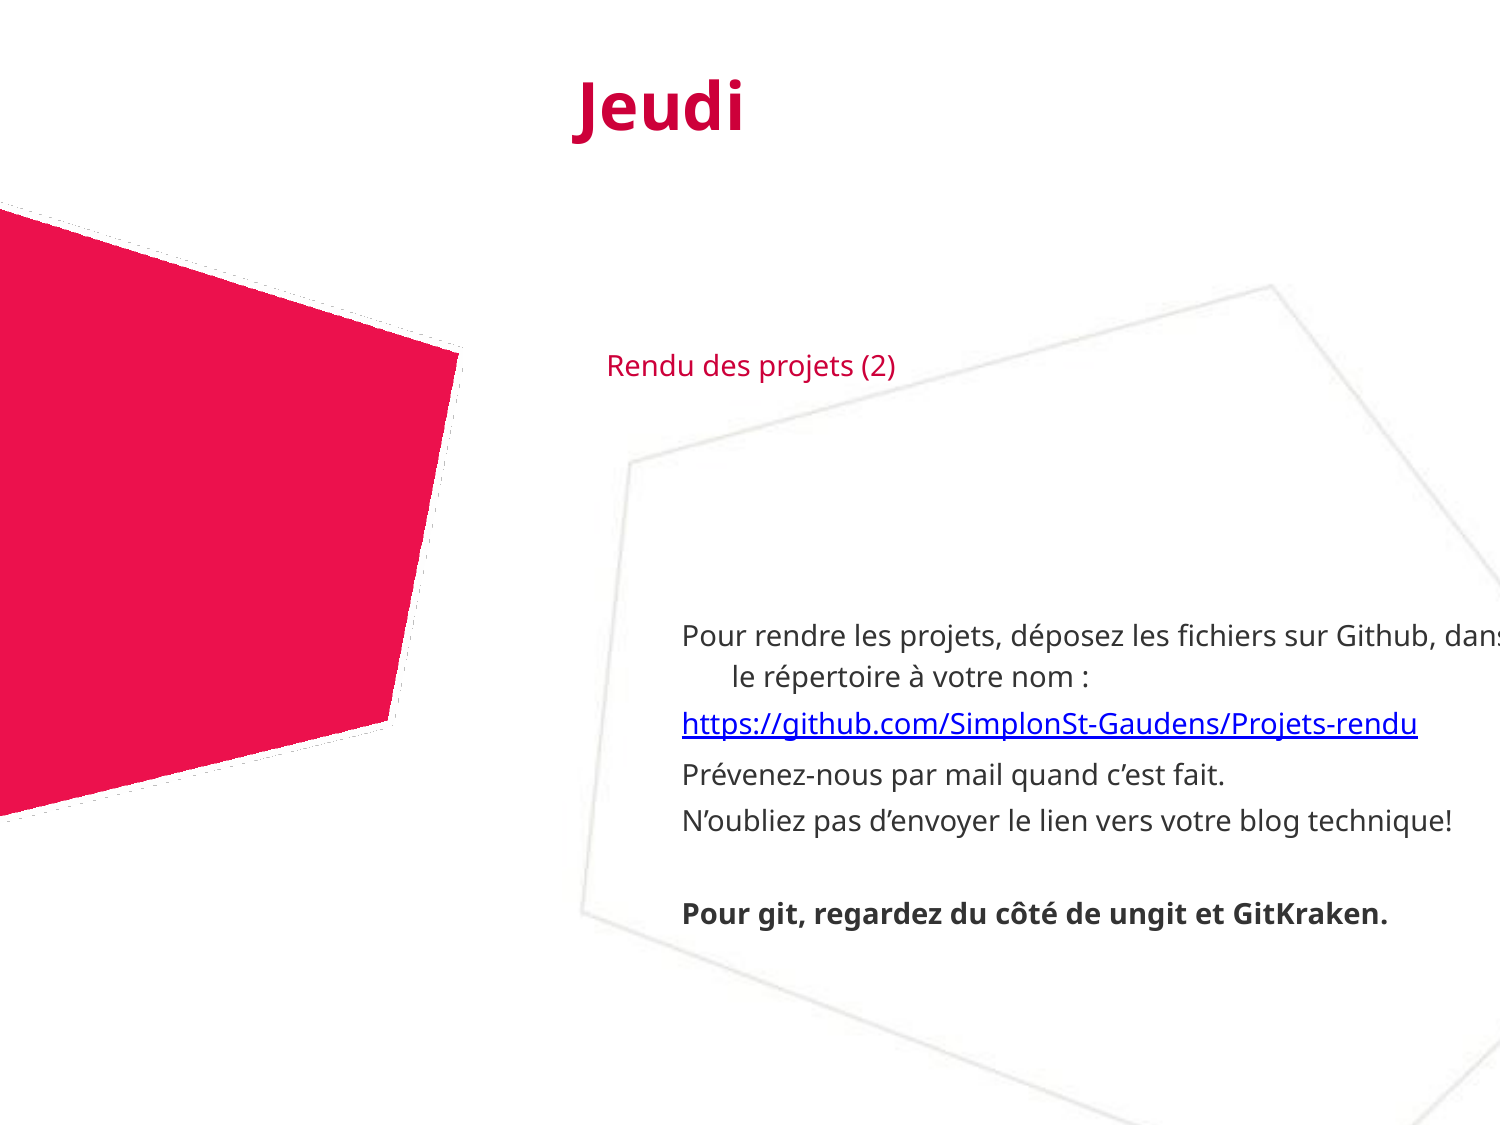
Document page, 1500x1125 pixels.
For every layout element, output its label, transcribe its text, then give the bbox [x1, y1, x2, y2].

picture [0, 190, 463, 869]
picture [562, 268, 1500, 1125]
text_box Jeudi [562, 56, 1354, 140]
